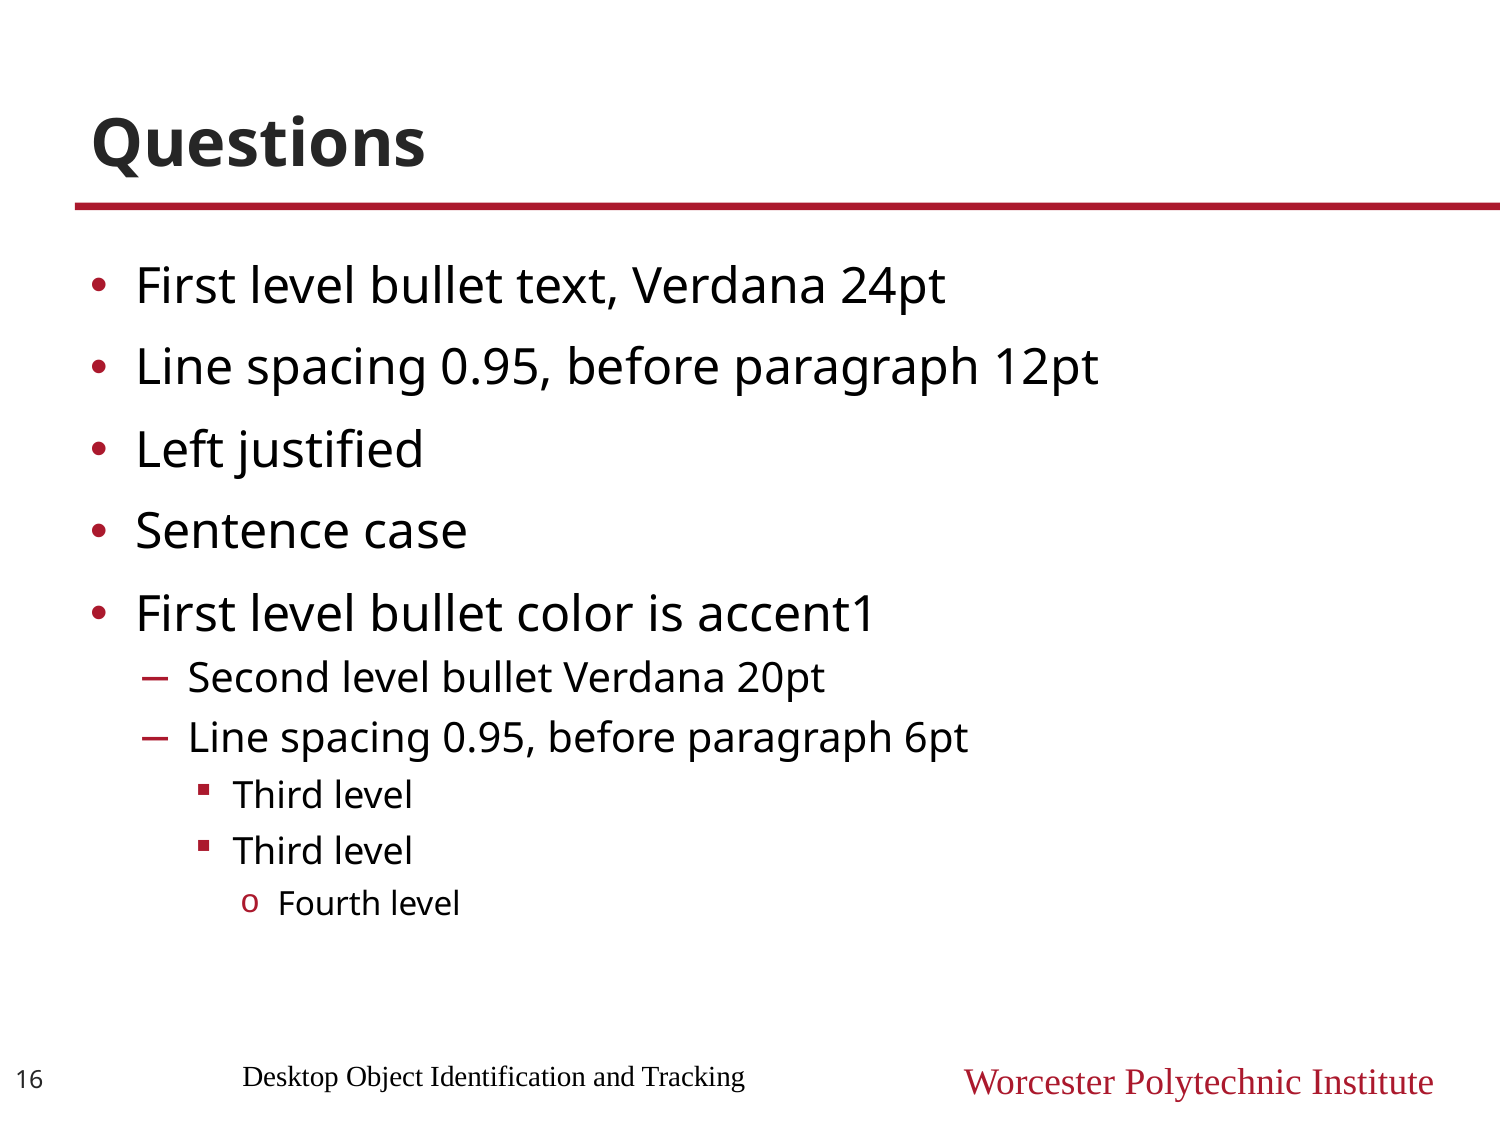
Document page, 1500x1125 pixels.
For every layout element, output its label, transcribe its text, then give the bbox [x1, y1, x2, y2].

title Questions [75, 56, 1425, 188]
footer Desktop Object Identification and Tracking [75, 1050, 913, 1100]
list First level bullet text, Verdana 24pt Line spacing 0.95, before paragraph 12pt Left justified Sentence case First level bullet color is accent1 Second level bullet Verdana 20pt Line spacing 0.95, before paragraph 6pt Third level Third level Fourth level [75, 249, 1425, 1013]
slide_number 16 [0, 1047, 75, 1113]
